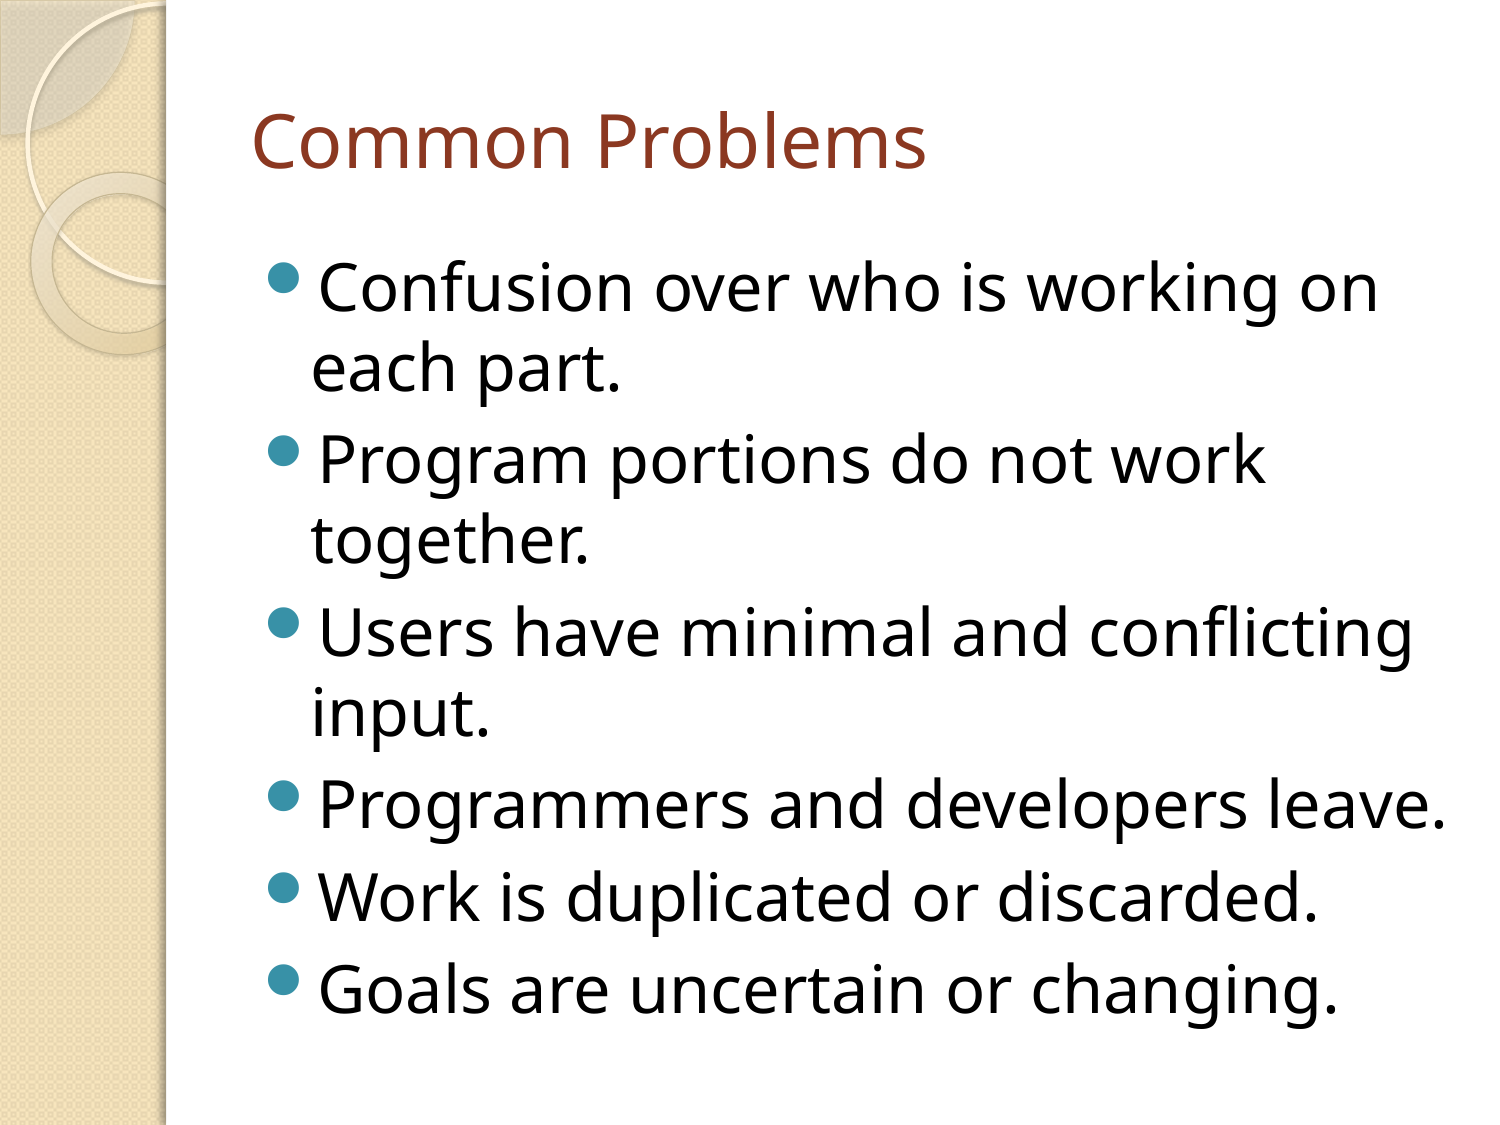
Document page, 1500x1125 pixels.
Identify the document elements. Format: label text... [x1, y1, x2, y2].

list Confusion over who is working on each part. Program portions do not work together. Users have minimal and conflicting input. Programmers and developers leave. Work is duplicated or discarded. Goals are uncertain or changing. [235, 237, 1466, 1025]
title Common Problems [235, 45, 1466, 233]
